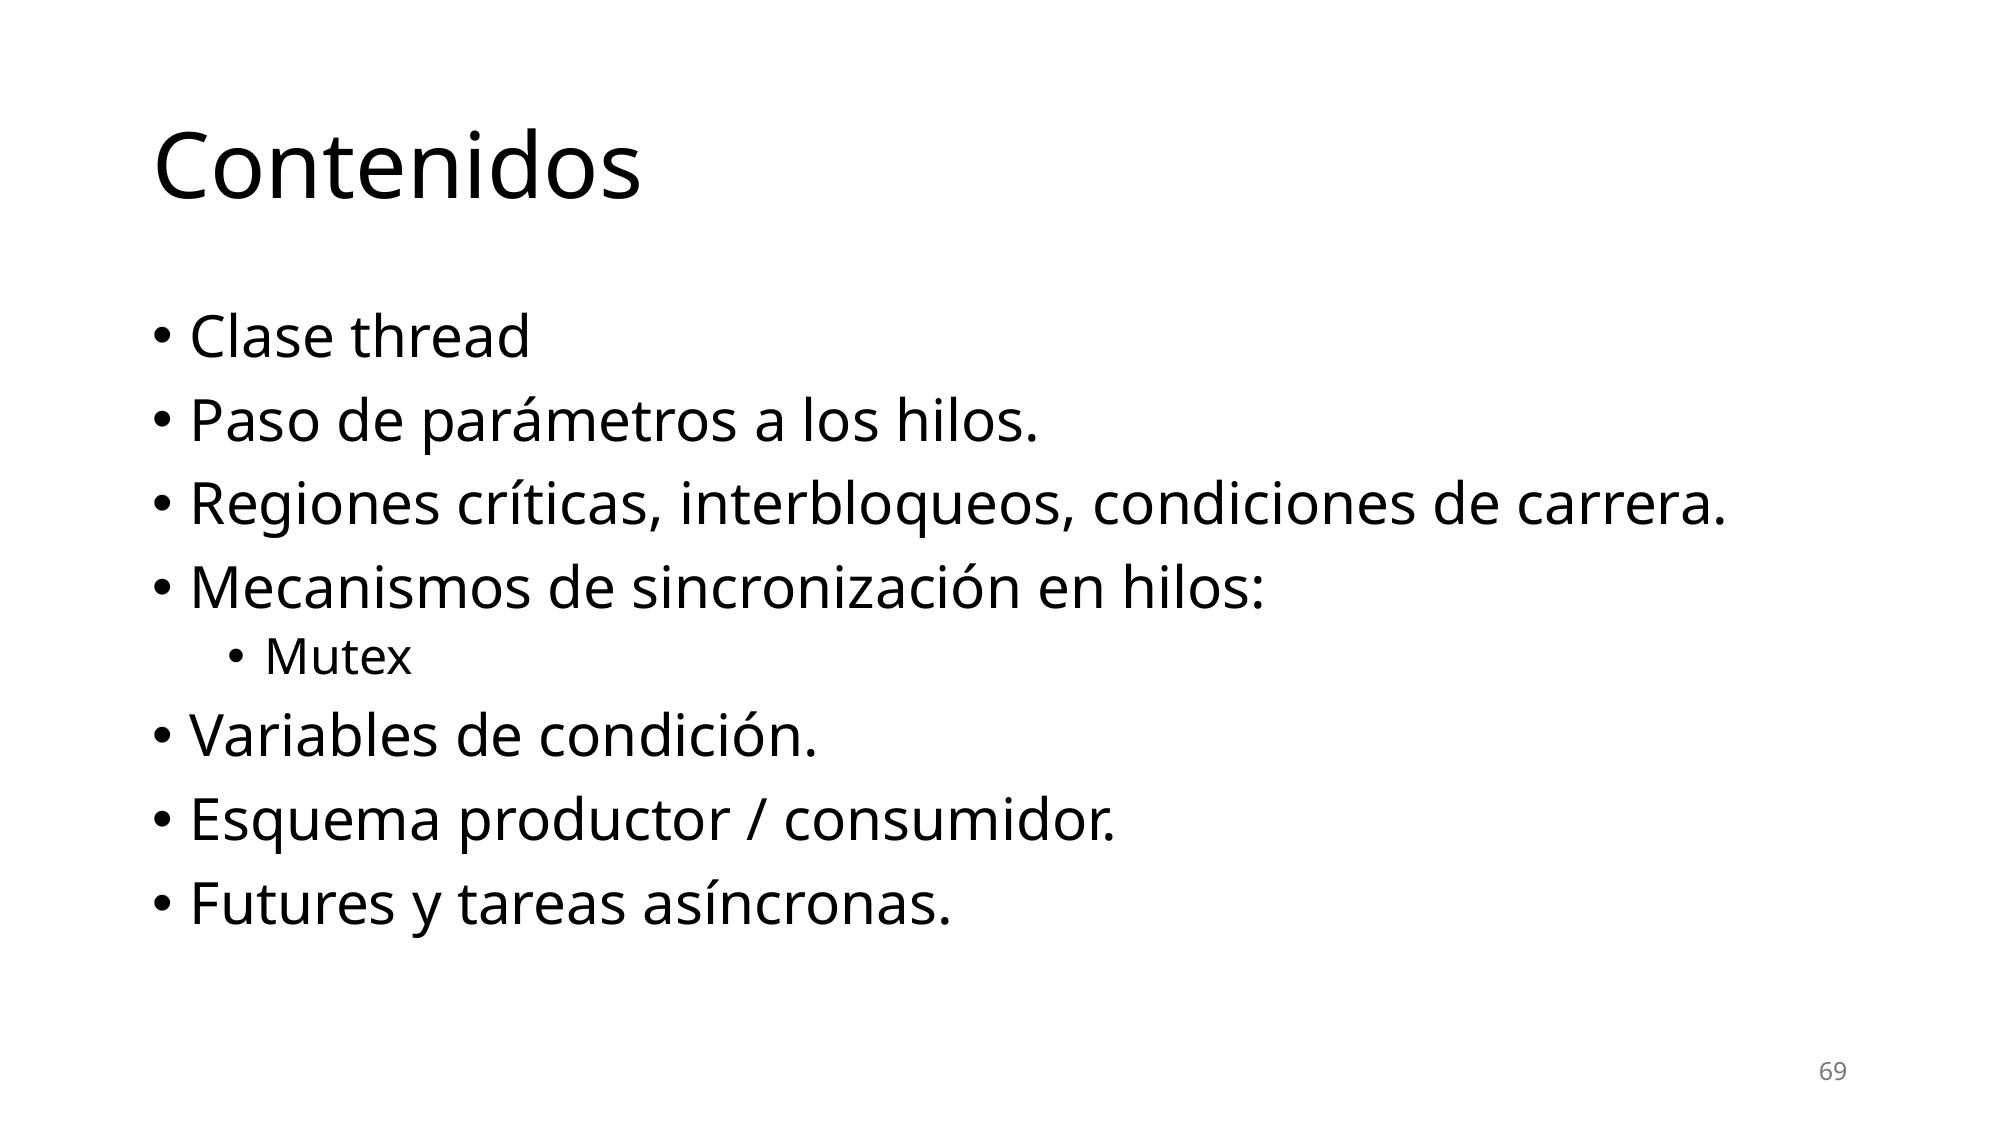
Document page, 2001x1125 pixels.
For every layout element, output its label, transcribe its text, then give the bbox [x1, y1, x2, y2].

slide_number 69 [1412, 1042, 1863, 1103]
list Clase thread Paso de parámetros a los hilos. Regiones críticas, interbloqueos, condiciones de carrera. Mecanismos de sincronización en hilos: Mutex Variables de condición. Esquema productor / consumidor. Futures y tareas asíncronas. [137, 299, 1863, 1014]
title Contenidos [137, 59, 1863, 278]
